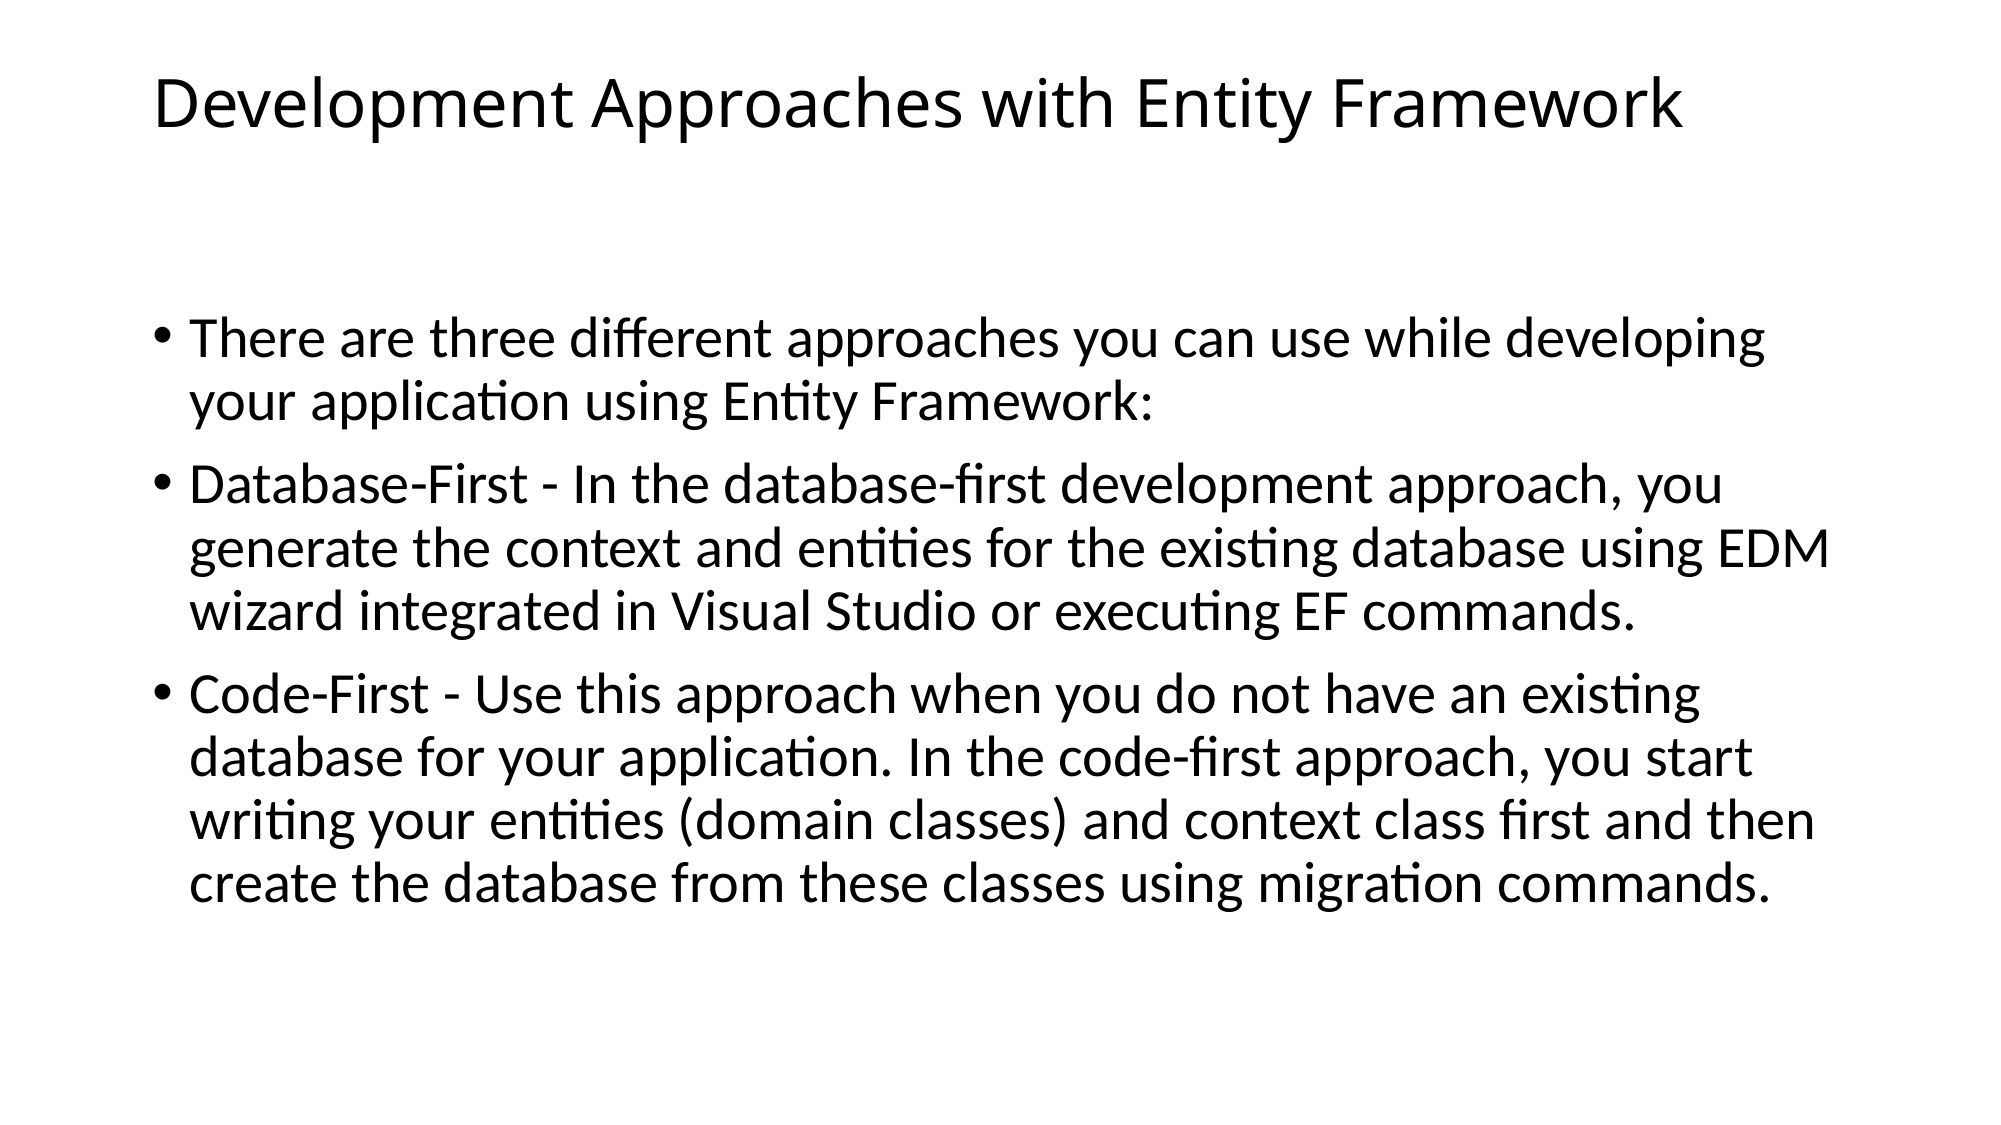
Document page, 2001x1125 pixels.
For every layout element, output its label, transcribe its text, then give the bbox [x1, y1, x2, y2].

title Development Approaches with Entity Framework [137, 59, 1863, 232]
list There are three different approaches you can use while developing your application using Entity Framework: Database-First - In the database-first development approach, you generate the context and entities for the existing database using EDM wizard integrated in Visual Studio or executing EF commands. Code-First - Use this approach when you do not have an existing database for your application. In the code-first approach, you start writing your entities (domain classes) and context class first and then create the database from these classes using migration commands. [137, 299, 1863, 1014]
